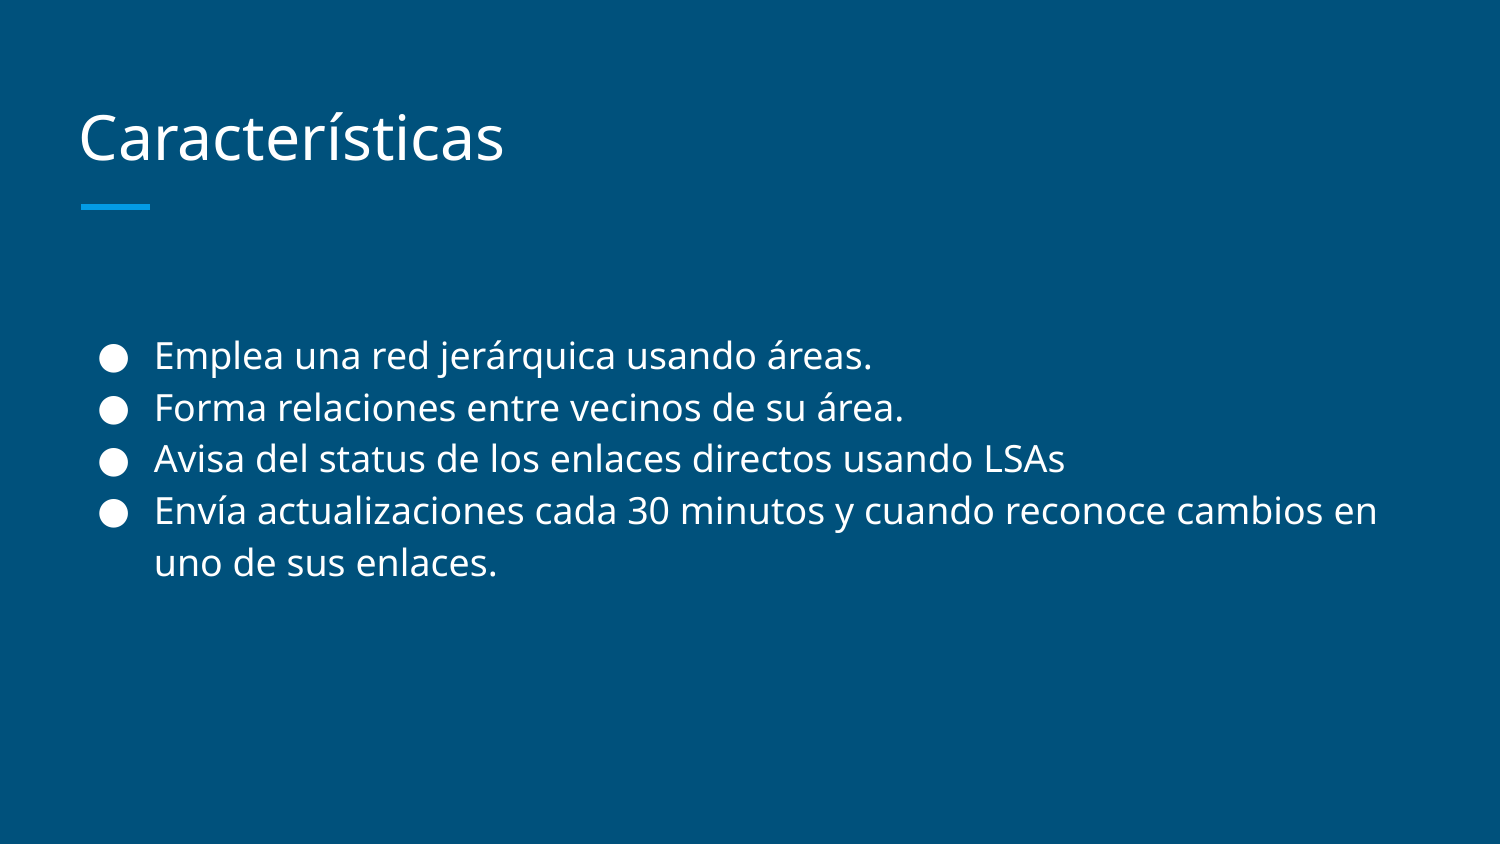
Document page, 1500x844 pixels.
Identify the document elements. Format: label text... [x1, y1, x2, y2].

list Emplea una red jerárquica usando áreas. Forma relaciones entre vecinos de su área. Avisa del status de los enlaces directos usando LSAs Envía actualizaciones cada 30 minutos y cuando reconoce cambios en uno de sus enlaces. [63, 244, 1437, 750]
title Características [63, 75, 1437, 188]
